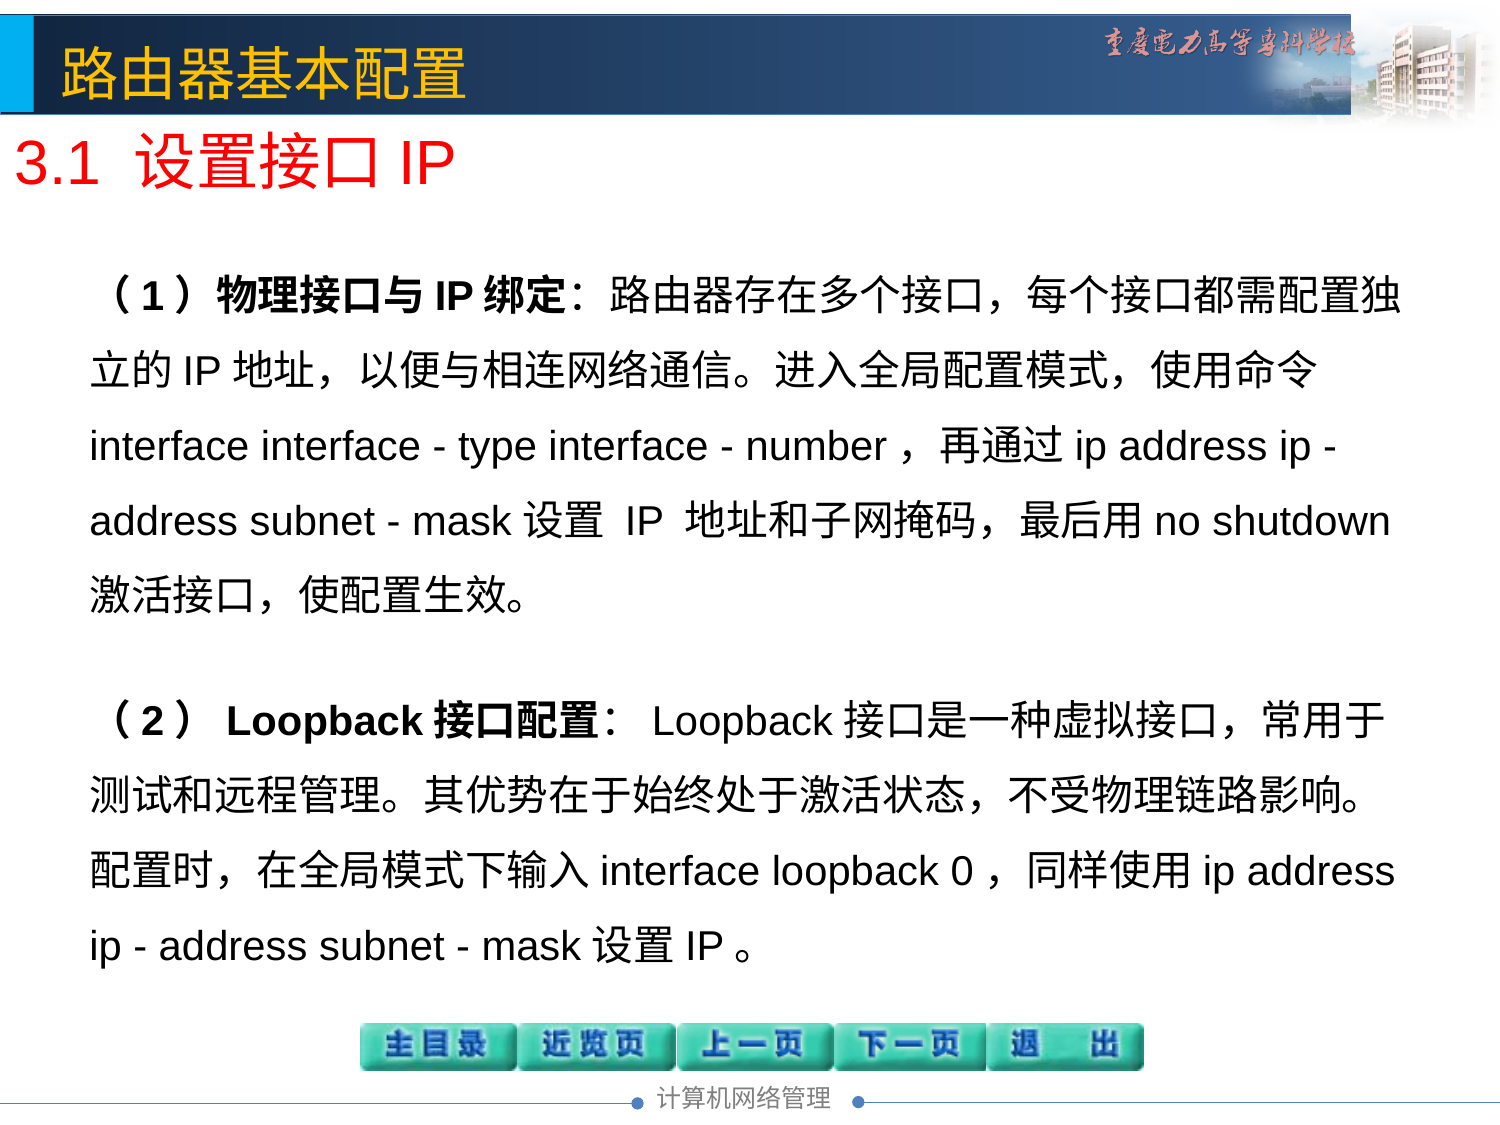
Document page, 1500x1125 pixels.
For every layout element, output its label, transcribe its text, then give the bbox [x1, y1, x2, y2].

picture [360, 1023, 676, 1071]
text_box 4.2 动态路由 [1351, 56, 1441, 78]
picture [1084, 15, 1374, 86]
text_box （1）物理接口与IP绑定：路由器存在多个接口，每个接口都需配置独立的IP地址，以便与相连网络通信。进入全局配置模式，使用命令interface interface - type interface - number，再通过ip address ip - address subnet - mask设置 IP 地址和子网掩码，最后用no shutdown激活接口，使配置生效。 （2）Loopback接口配置：Loopback接口是一种虚拟接口，常用于测试和远程管理。其优势在于始终处于激活状态，不受物理链路影响。配置时，在全局模式下输入interface loopback 0，同样使用ip address ip - address subnet - mask设置IP。 [74, 239, 1426, 970]
text_box 3.1 设置接口IP [0, 114, 538, 205]
picture [677, 1023, 1144, 1071]
